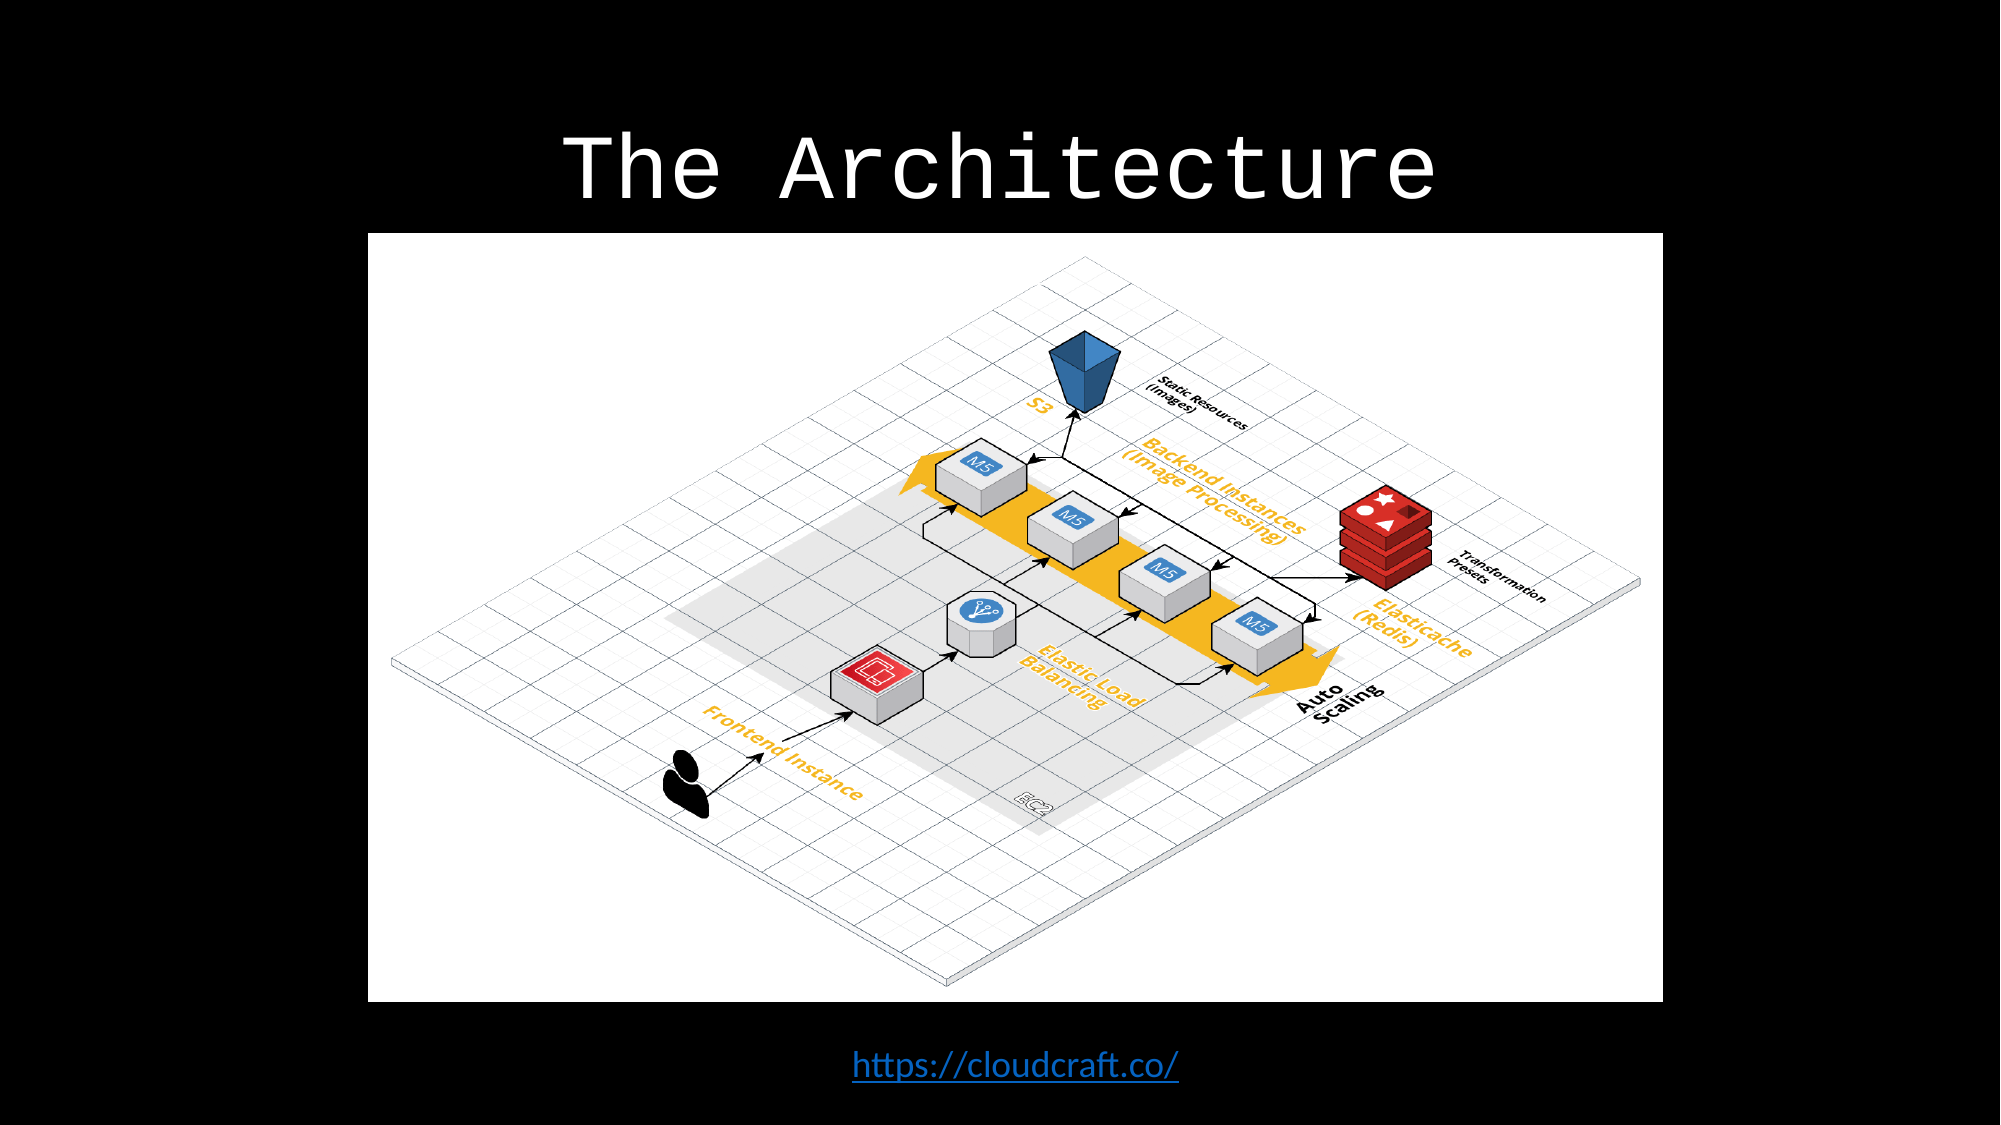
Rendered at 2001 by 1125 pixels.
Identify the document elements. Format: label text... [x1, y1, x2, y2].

title The Architecture [137, 59, 1863, 278]
picture [368, 233, 1663, 1002]
text_box https://cloudcraft.co/ [837, 1033, 1194, 1093]
